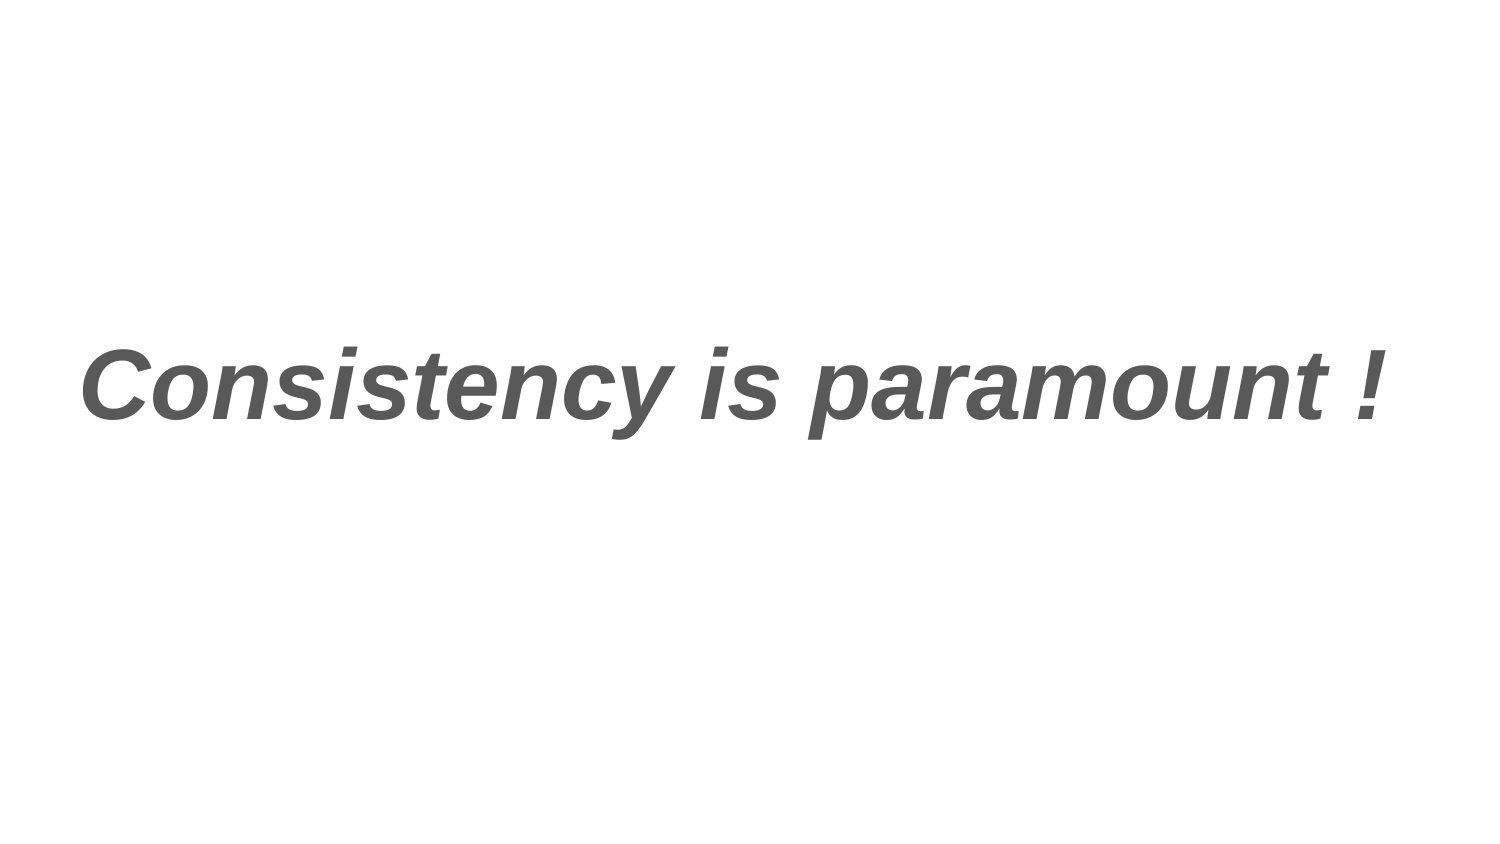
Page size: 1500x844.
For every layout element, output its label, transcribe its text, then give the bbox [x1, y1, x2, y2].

list Consistency is paramount ! [63, 286, 1462, 588]
